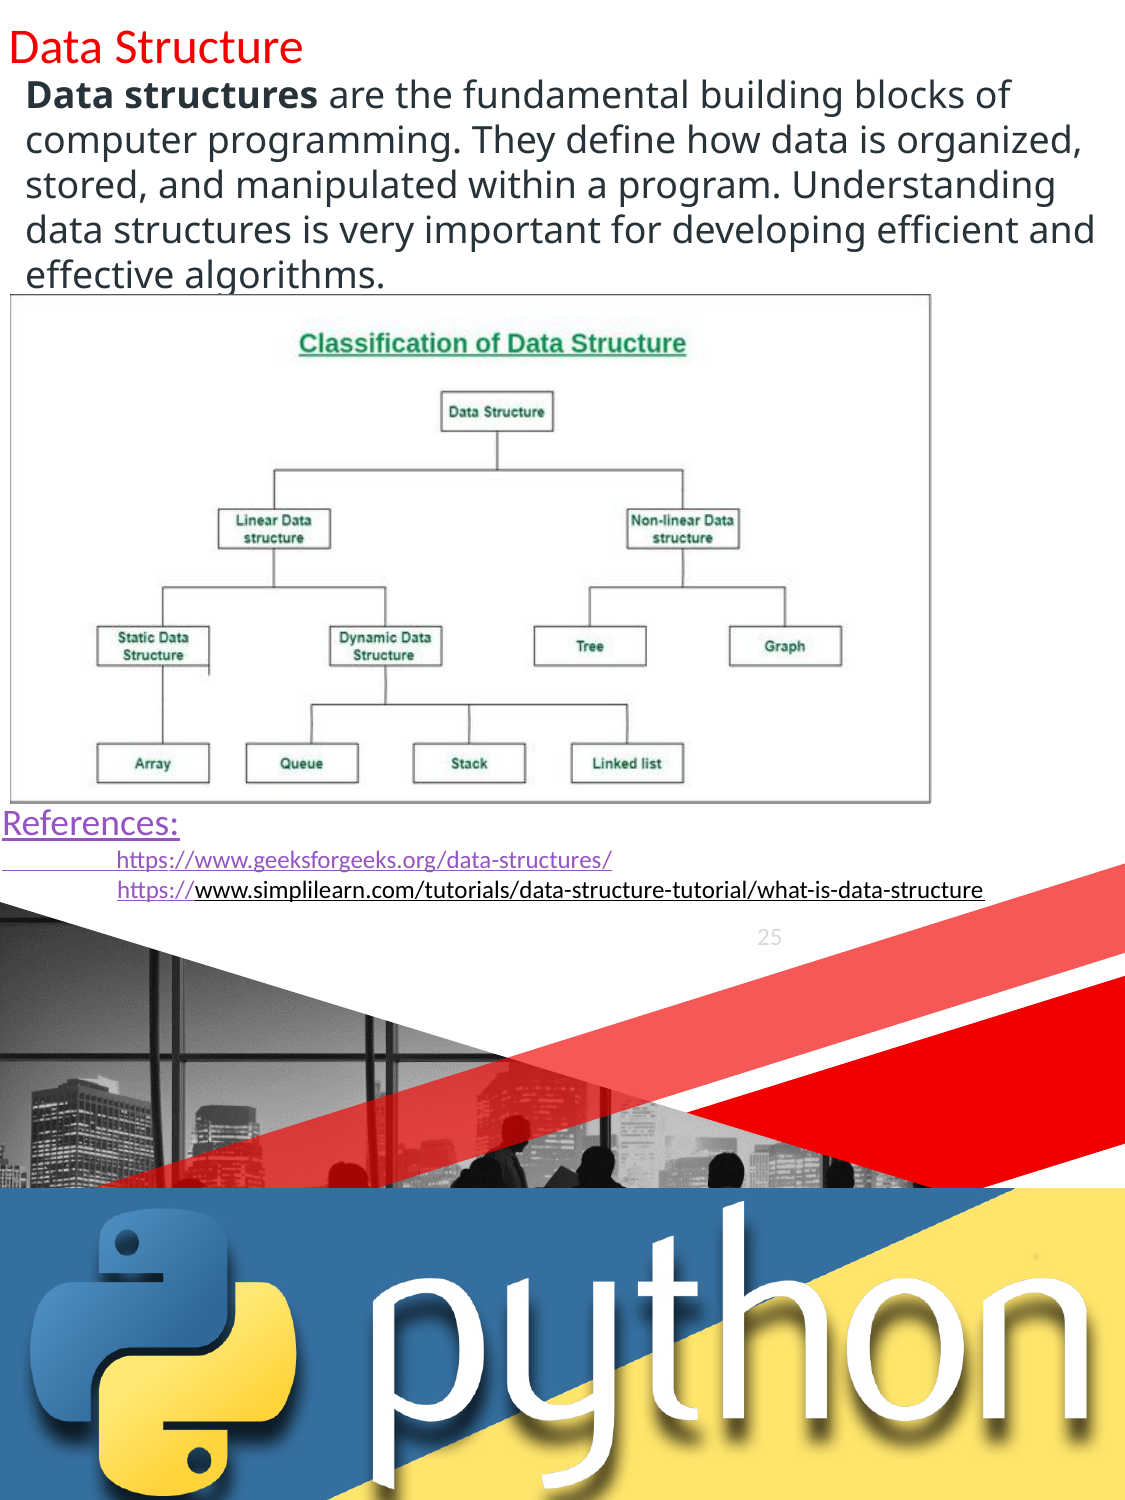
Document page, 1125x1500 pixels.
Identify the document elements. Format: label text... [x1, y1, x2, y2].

text_box References: https://www.geeksforgeeks.org/data-structures/ https://www.simplilearn.com/tutorials/data-structure-tutorial/what-is-data-structure [0, 790, 1019, 900]
text_box Data structures are the fundamental building blocks of computer programming. They define how data is organized, stored, and manipulated within a program. Understanding data structures is very important for developing efficient and effective algorithms. [10, 63, 1115, 304]
text_box Data Structure [0, 5, 1125, 81]
text_box [1119, 974, 1125, 1147]
picture [0, 900, 1125, 1500]
text_box [1019, 862, 1125, 956]
picture [10, 294, 932, 804]
